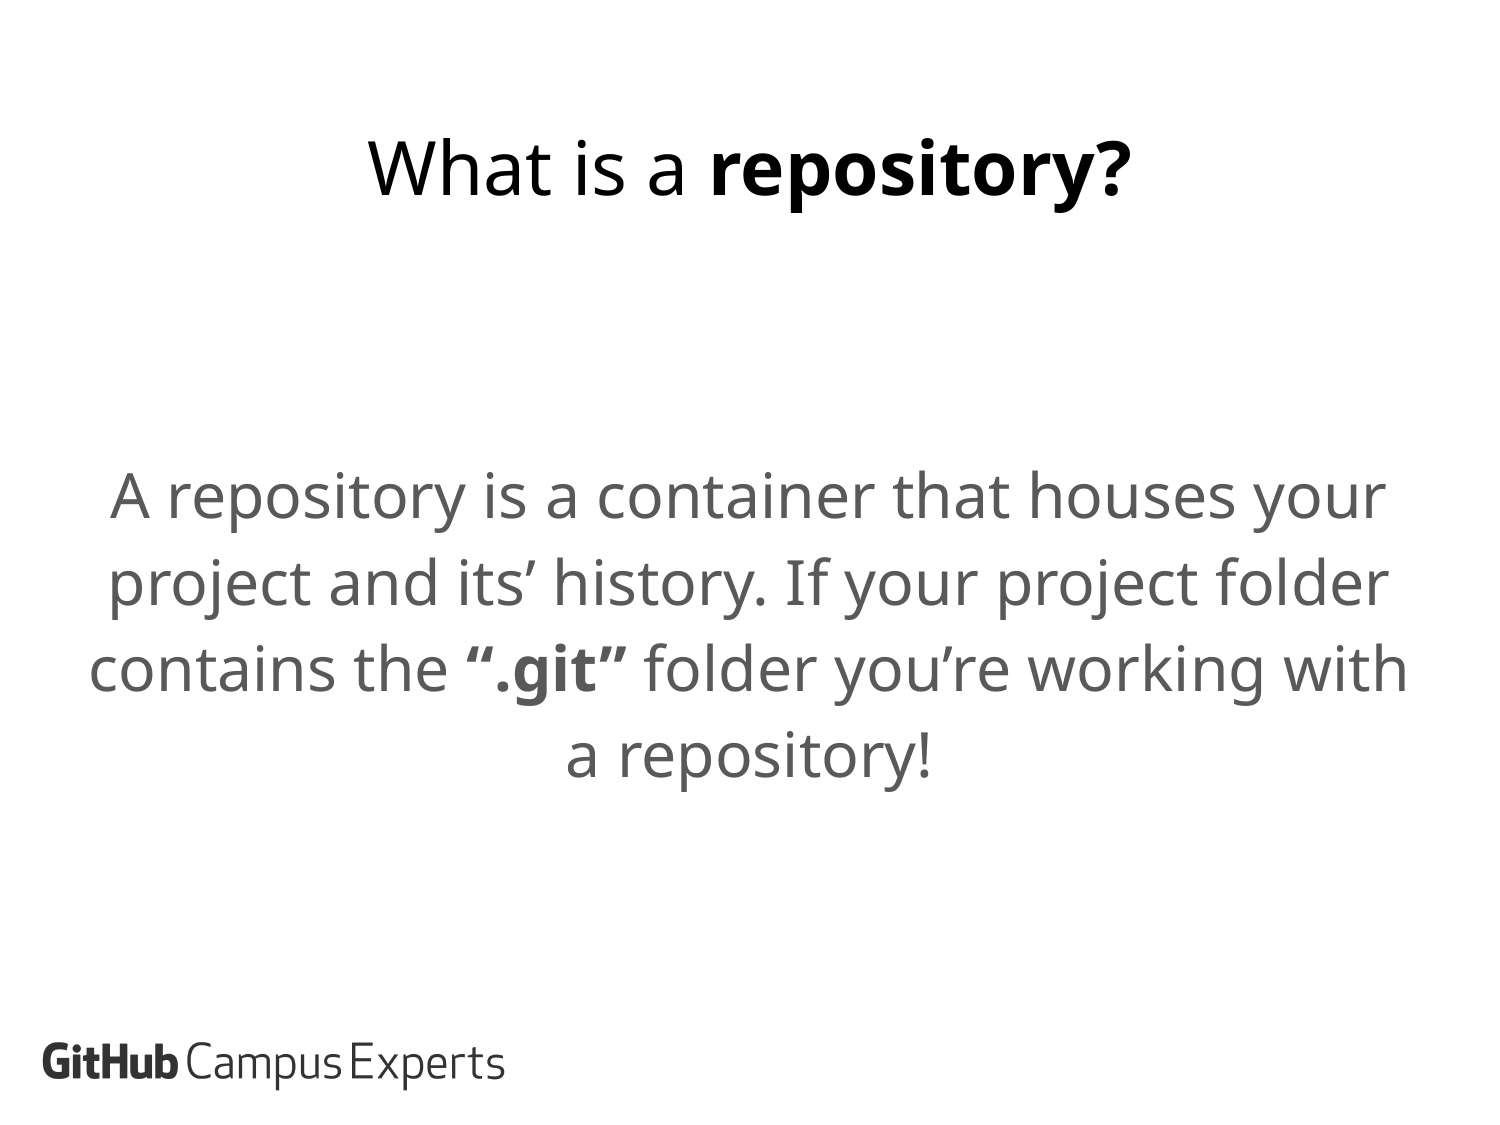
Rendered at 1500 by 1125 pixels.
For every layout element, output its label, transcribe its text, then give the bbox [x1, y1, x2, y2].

title What is a repository? [51, 105, 1449, 231]
list A repository is a container that houses your project and its’ history. If your project folder contains the “.git” folder you’re working with a repository! [51, 430, 1449, 980]
picture [26, 1023, 515, 1098]
